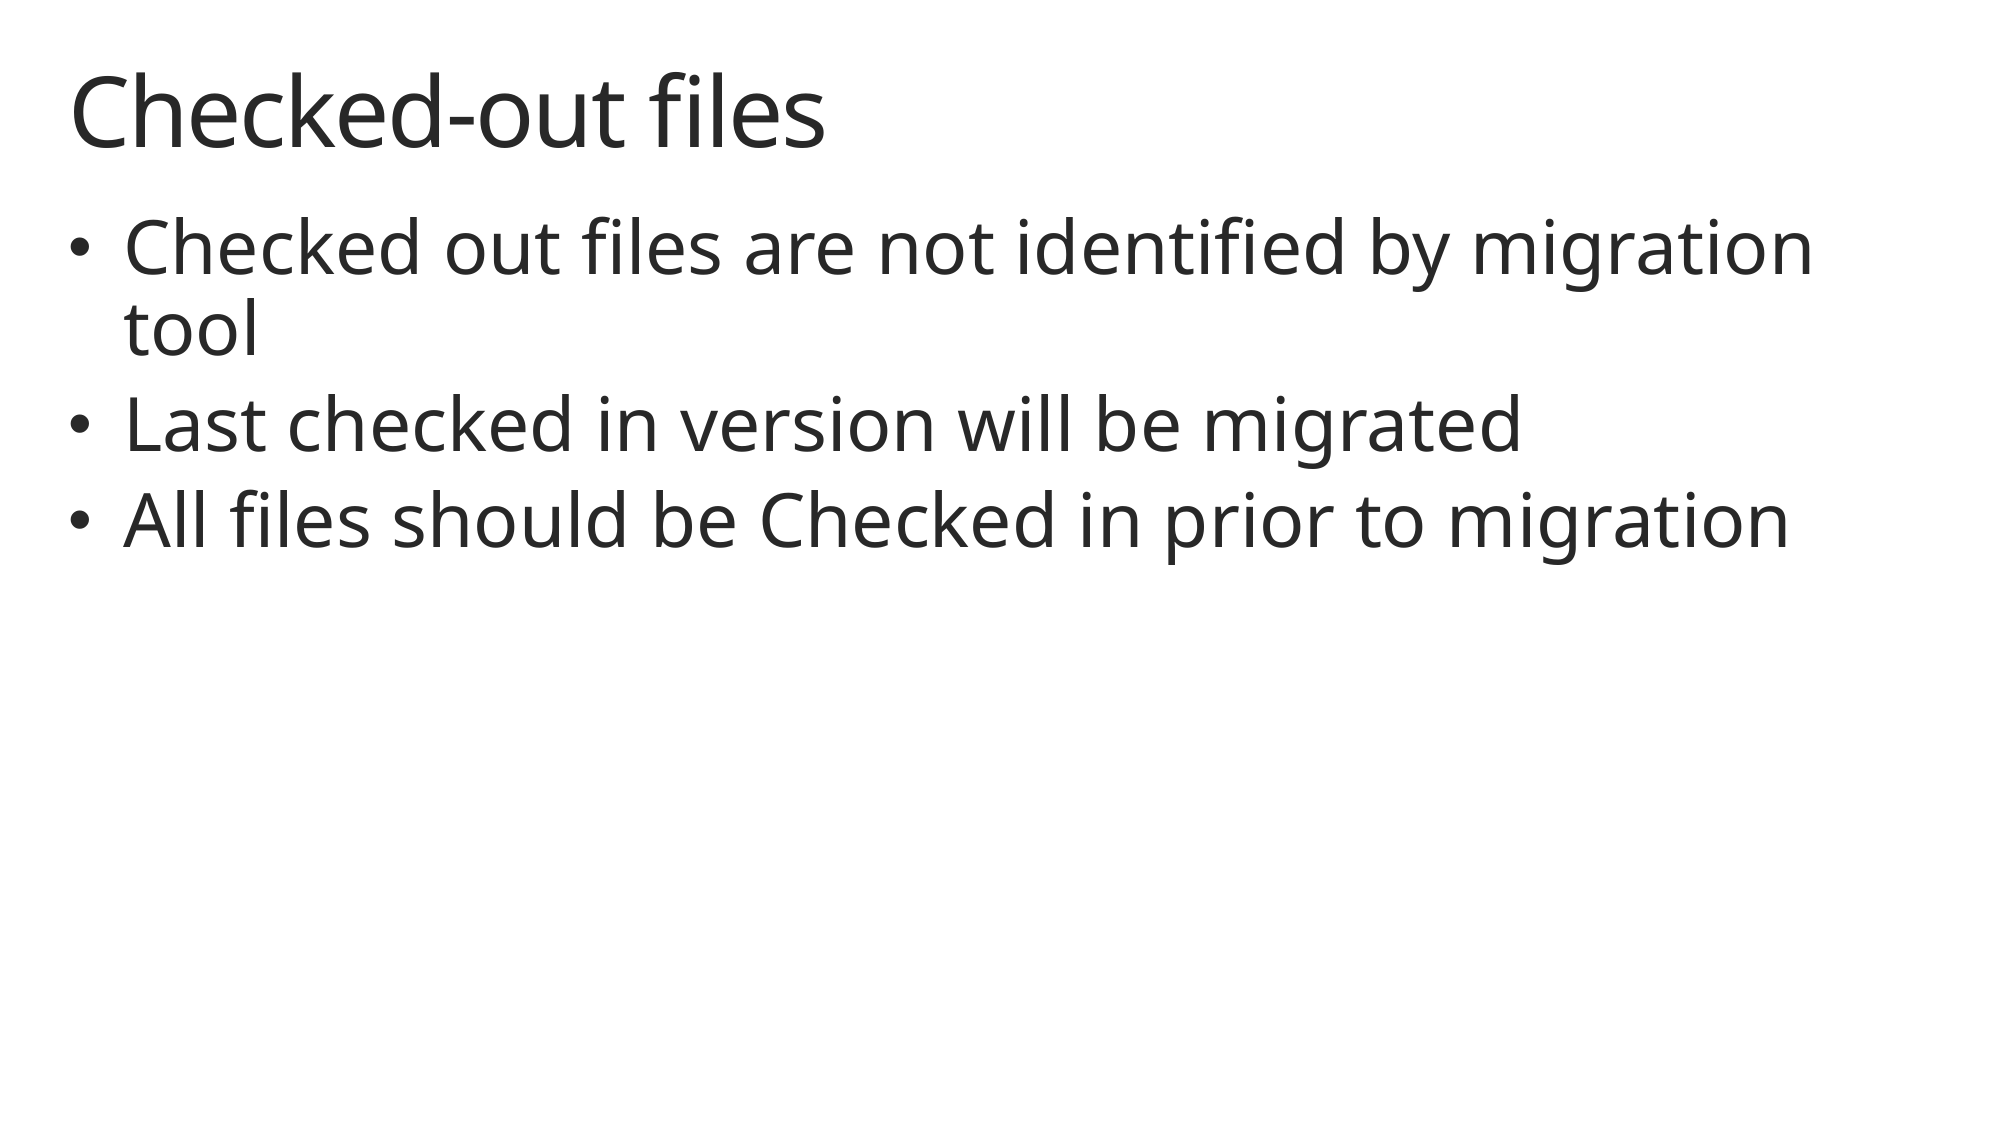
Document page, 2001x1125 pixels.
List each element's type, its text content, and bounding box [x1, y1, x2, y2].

title Checked-out files [44, 47, 1957, 196]
list Checked out files are not identified by migration tool Last checked in version will be migrated All files should be Checked in prior to migration [44, 195, 1956, 507]
